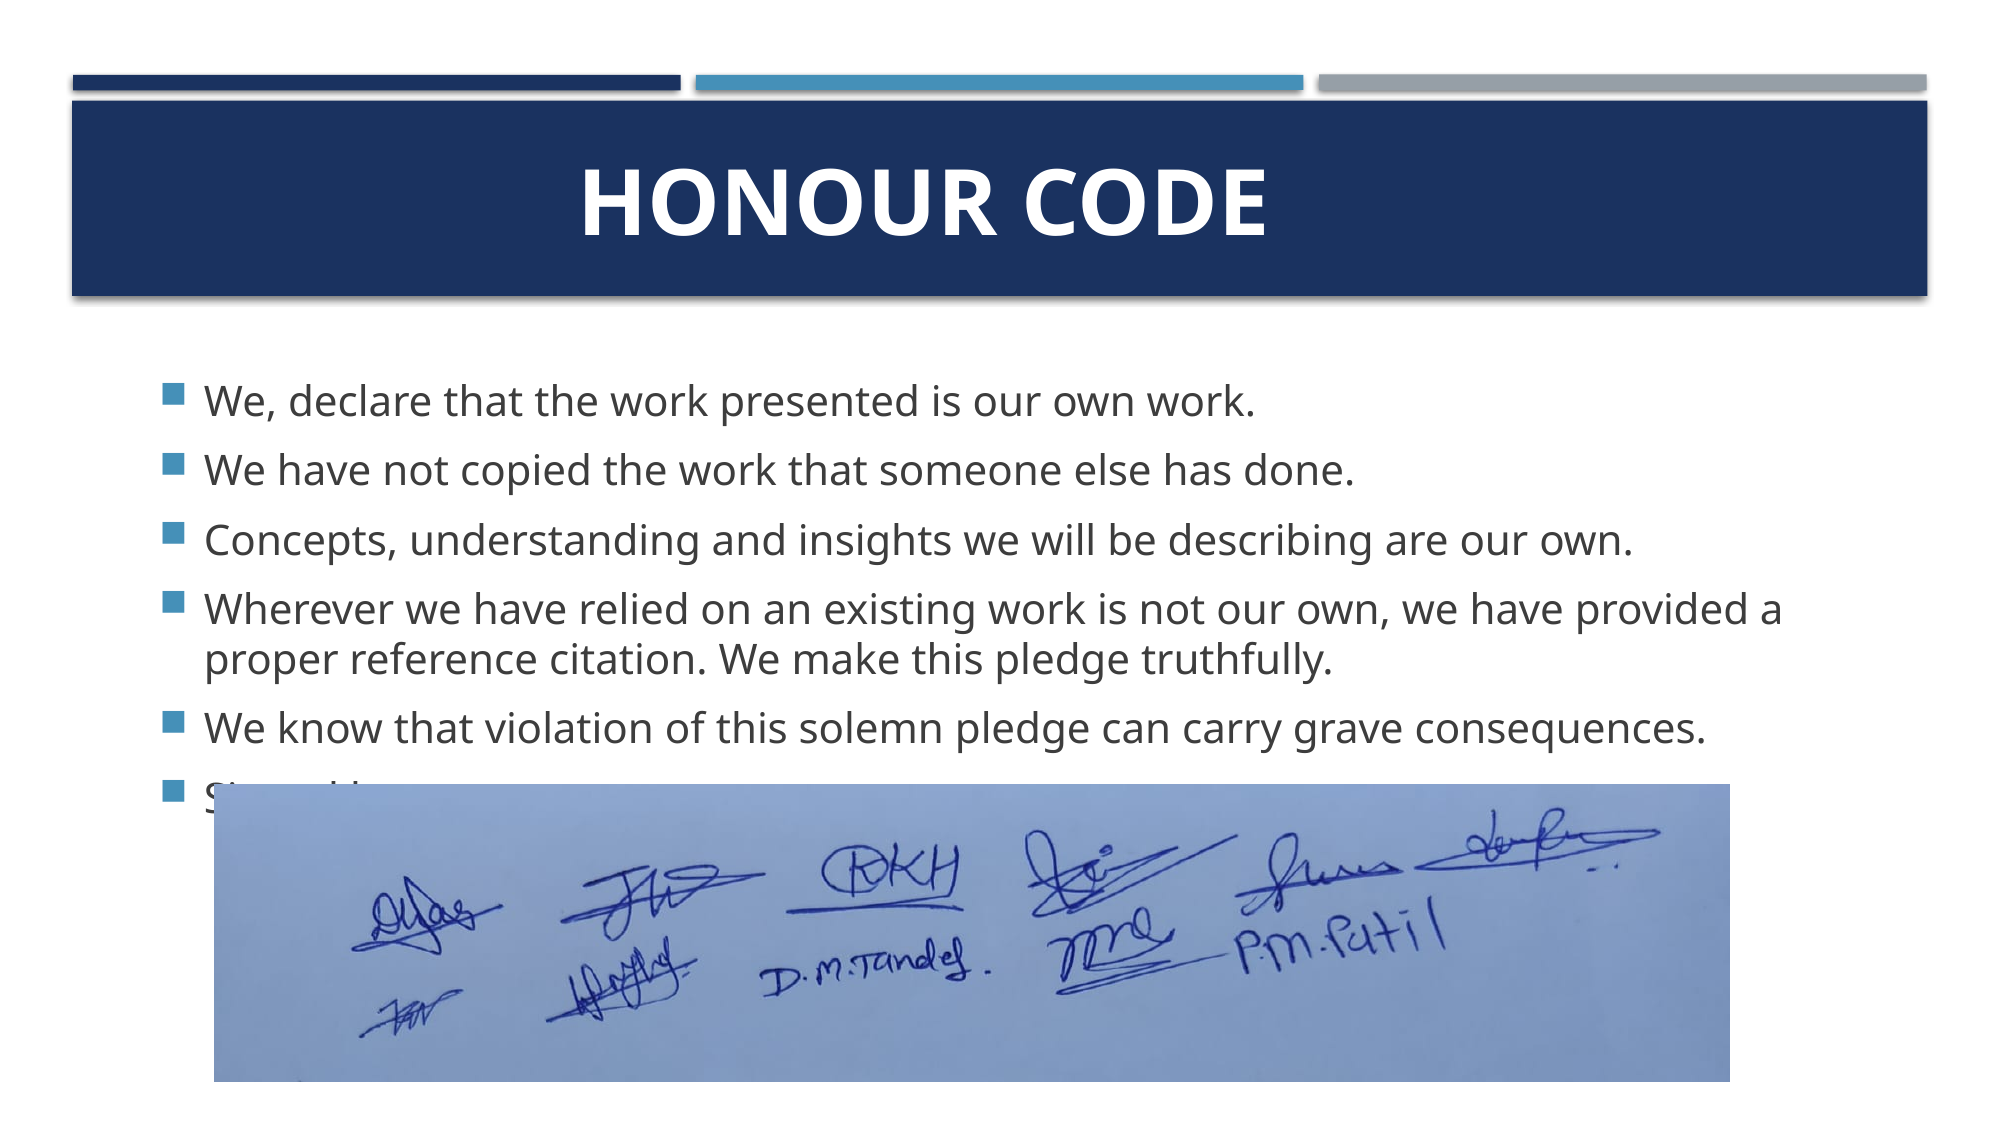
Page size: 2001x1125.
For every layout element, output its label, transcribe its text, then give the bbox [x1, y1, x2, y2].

picture [214, 784, 1731, 1082]
title Honour code [142, 101, 1538, 262]
list We, declare that the work presented is our own work. We have not copied the work that someone else has done. Concepts, understanding and insights we will be describing are our own. Wherever we have relied on an existing work is not our own, we have provided a proper reference citation. We make this pledge truthfully. We know that violation of this solemn pledge can carry grave consequences. Signed by : [143, 367, 1874, 836]
